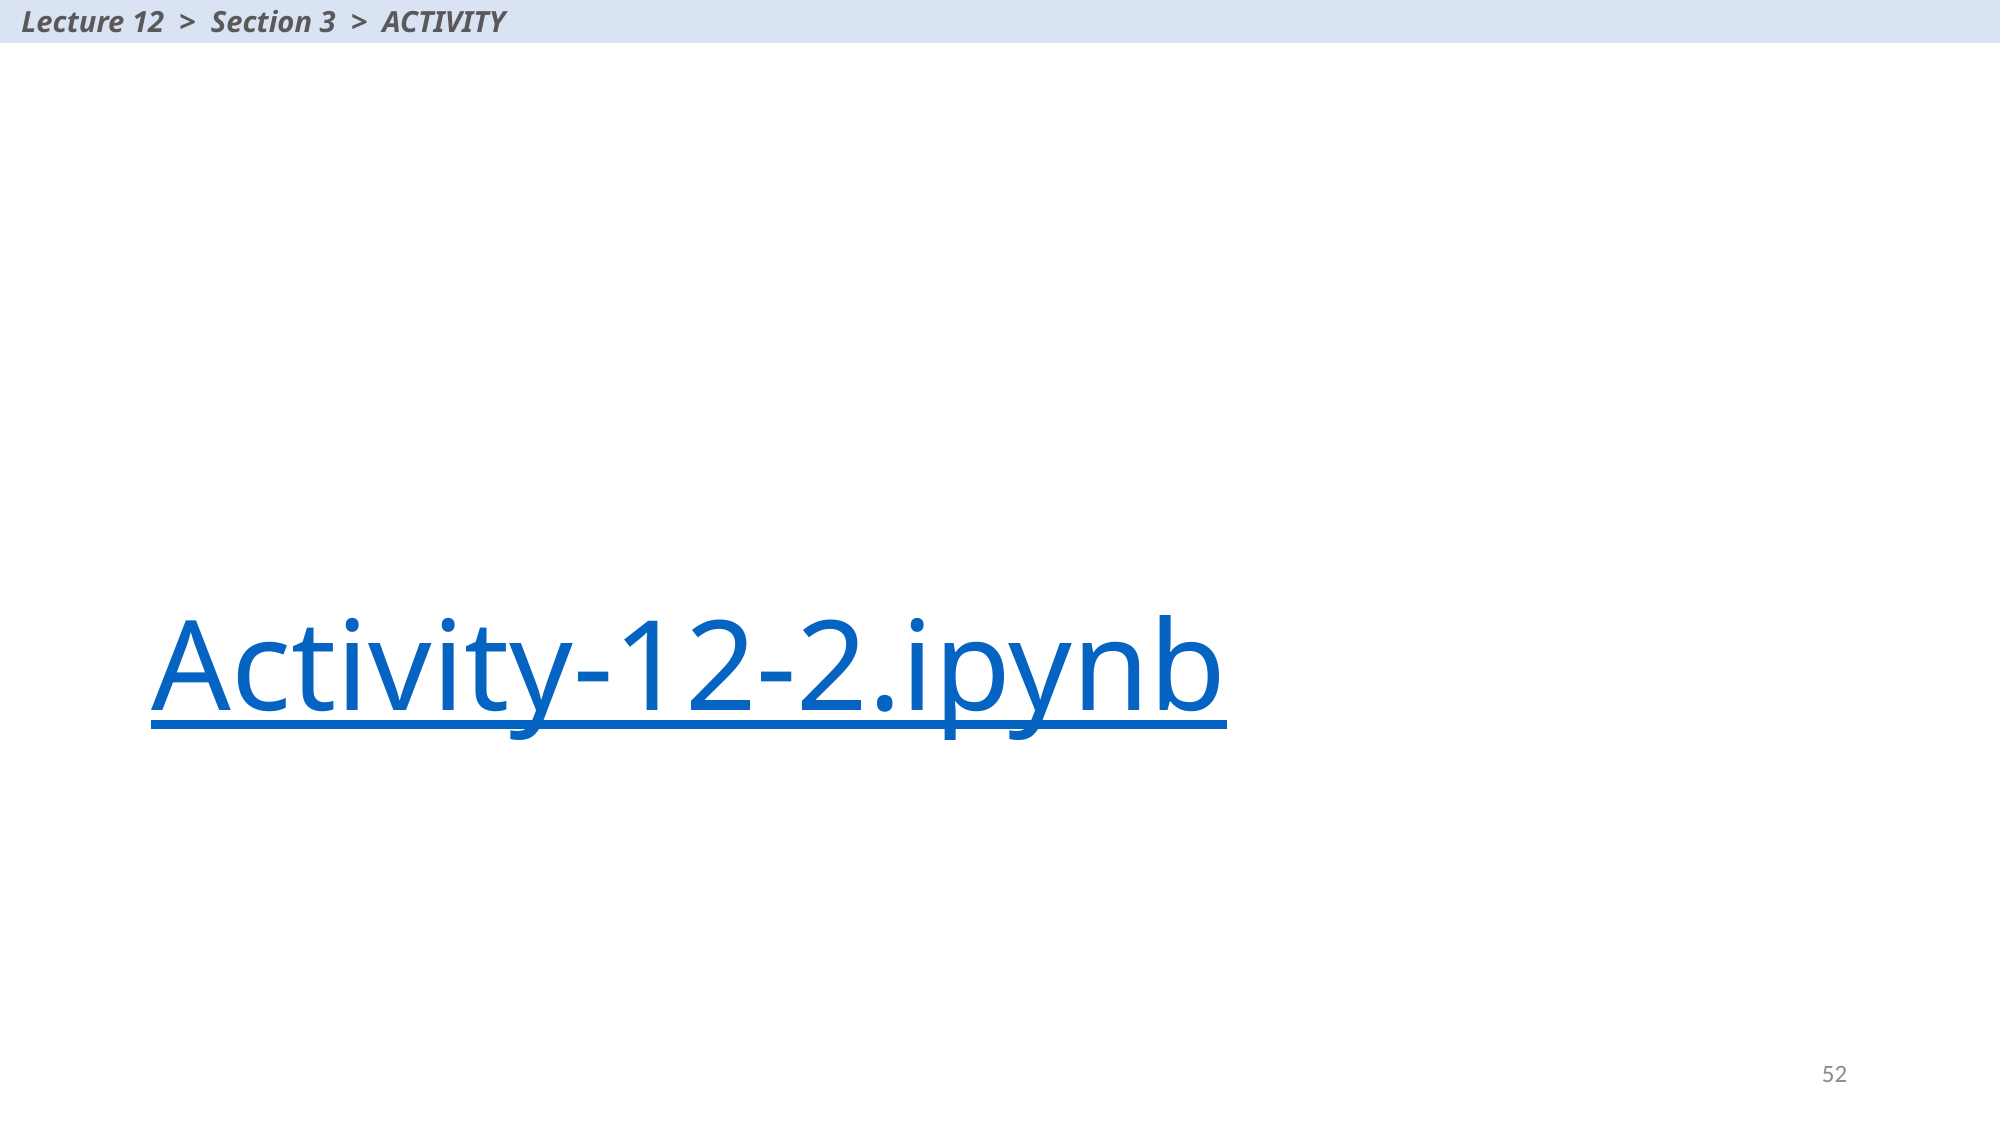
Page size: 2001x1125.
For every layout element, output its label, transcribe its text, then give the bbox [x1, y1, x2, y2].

title Activity-12-2.ipynb [136, 280, 1862, 749]
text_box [0, 0, 2000, 47]
slide_number 52 [1412, 1042, 1863, 1103]
